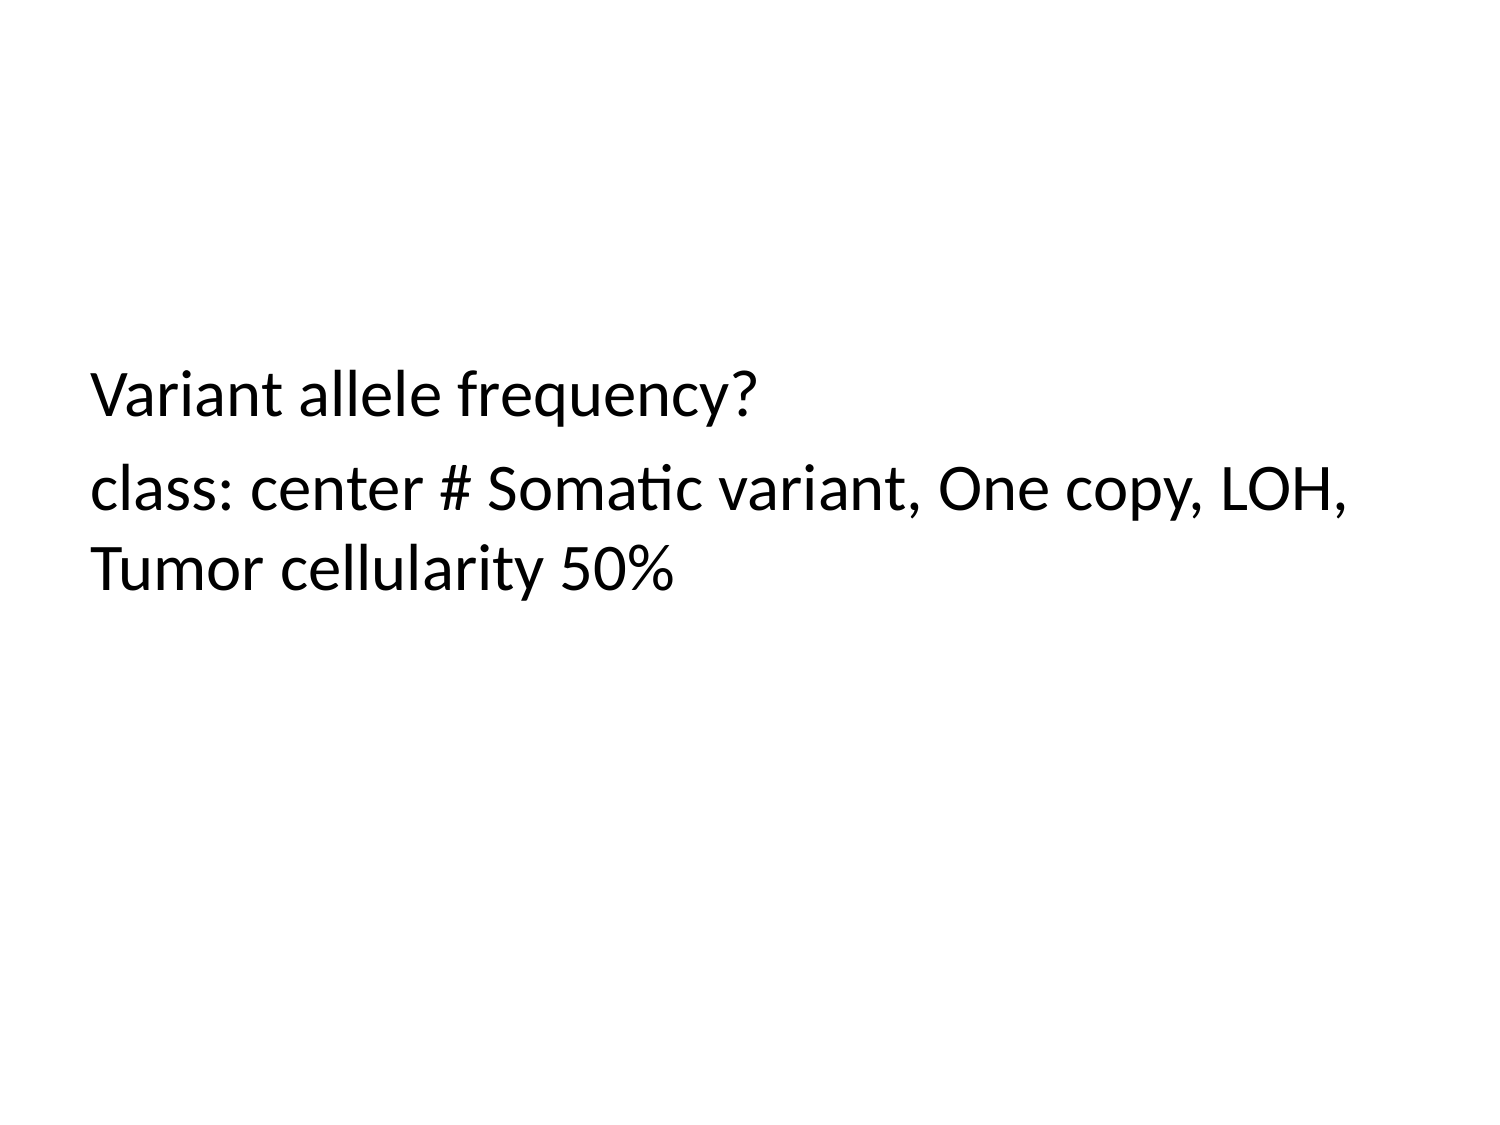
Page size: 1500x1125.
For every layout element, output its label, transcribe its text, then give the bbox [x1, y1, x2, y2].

list Variant allele frequency? class: center # Somatic variant, One copy, LOH, Tumor cellularity 50% [75, 262, 1425, 1005]
